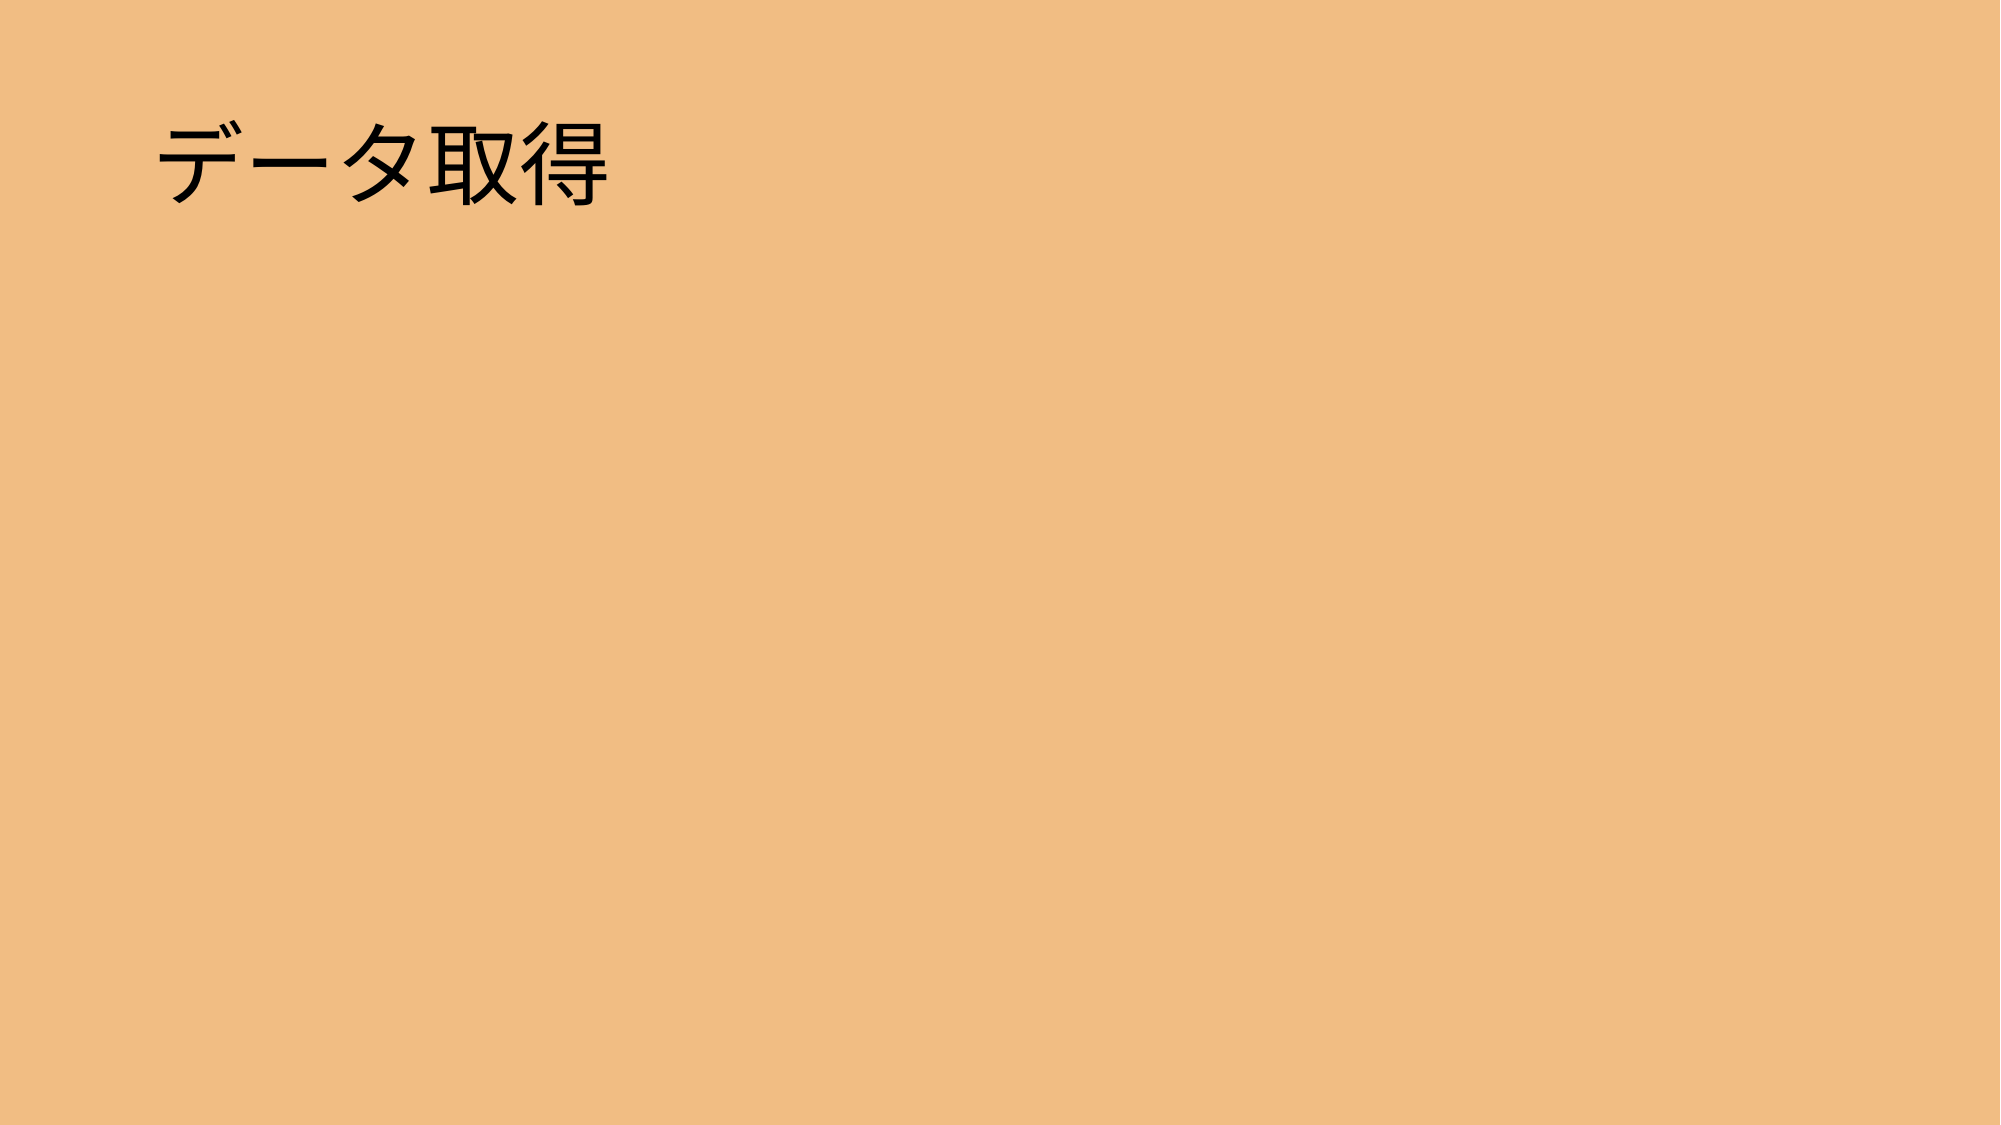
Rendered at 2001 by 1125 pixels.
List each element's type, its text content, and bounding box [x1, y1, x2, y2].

title データ取得 [137, 59, 1863, 278]
